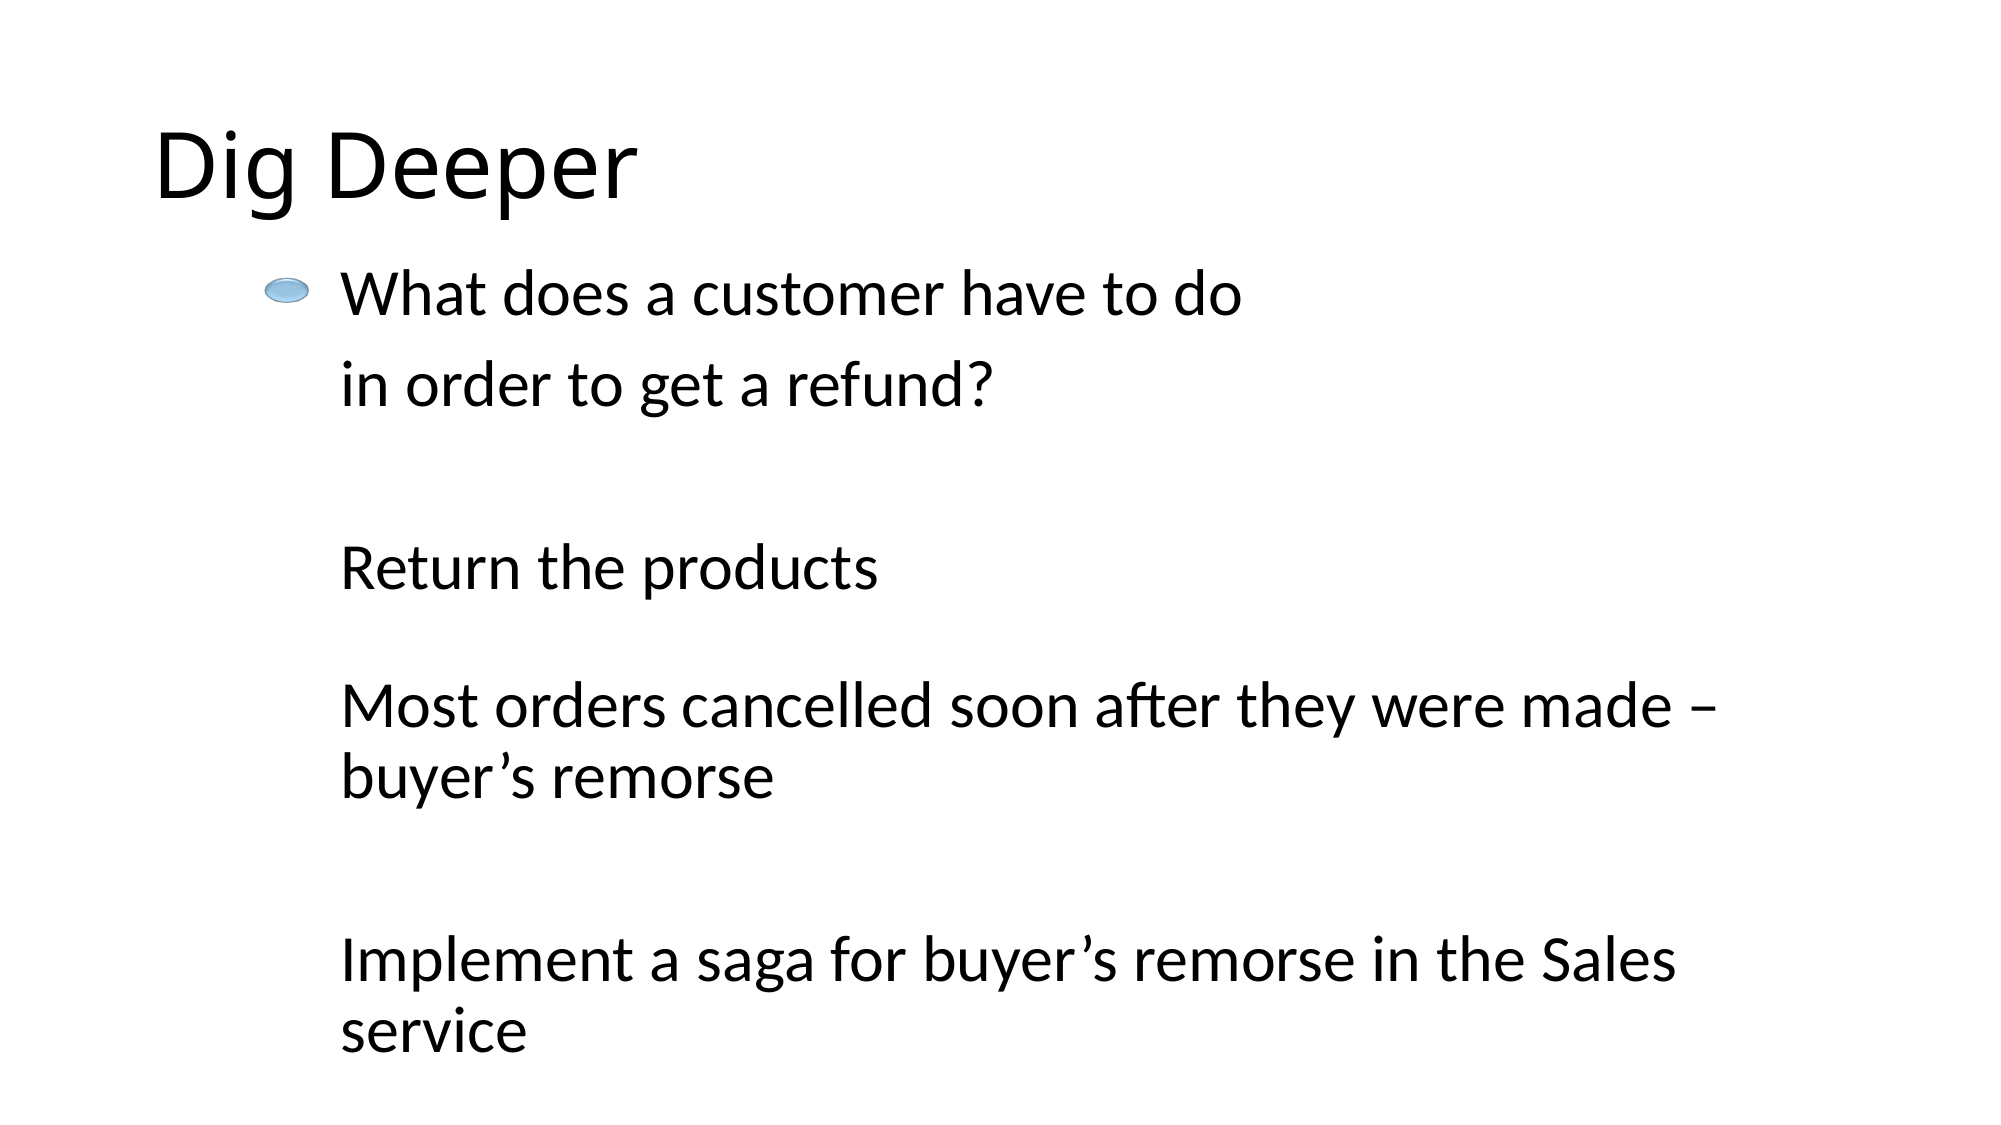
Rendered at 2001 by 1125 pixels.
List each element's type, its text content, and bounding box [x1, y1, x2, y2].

picture [264, 277, 309, 303]
text_box What does a customer have to do in order to get a refund? Return the products Most orders cancelled soon after they were made – buyer’s remorse Implement a saga for buyer’s remorse in the Sales service [249, 251, 1751, 1125]
title Dig Deeper [137, 59, 1863, 278]
